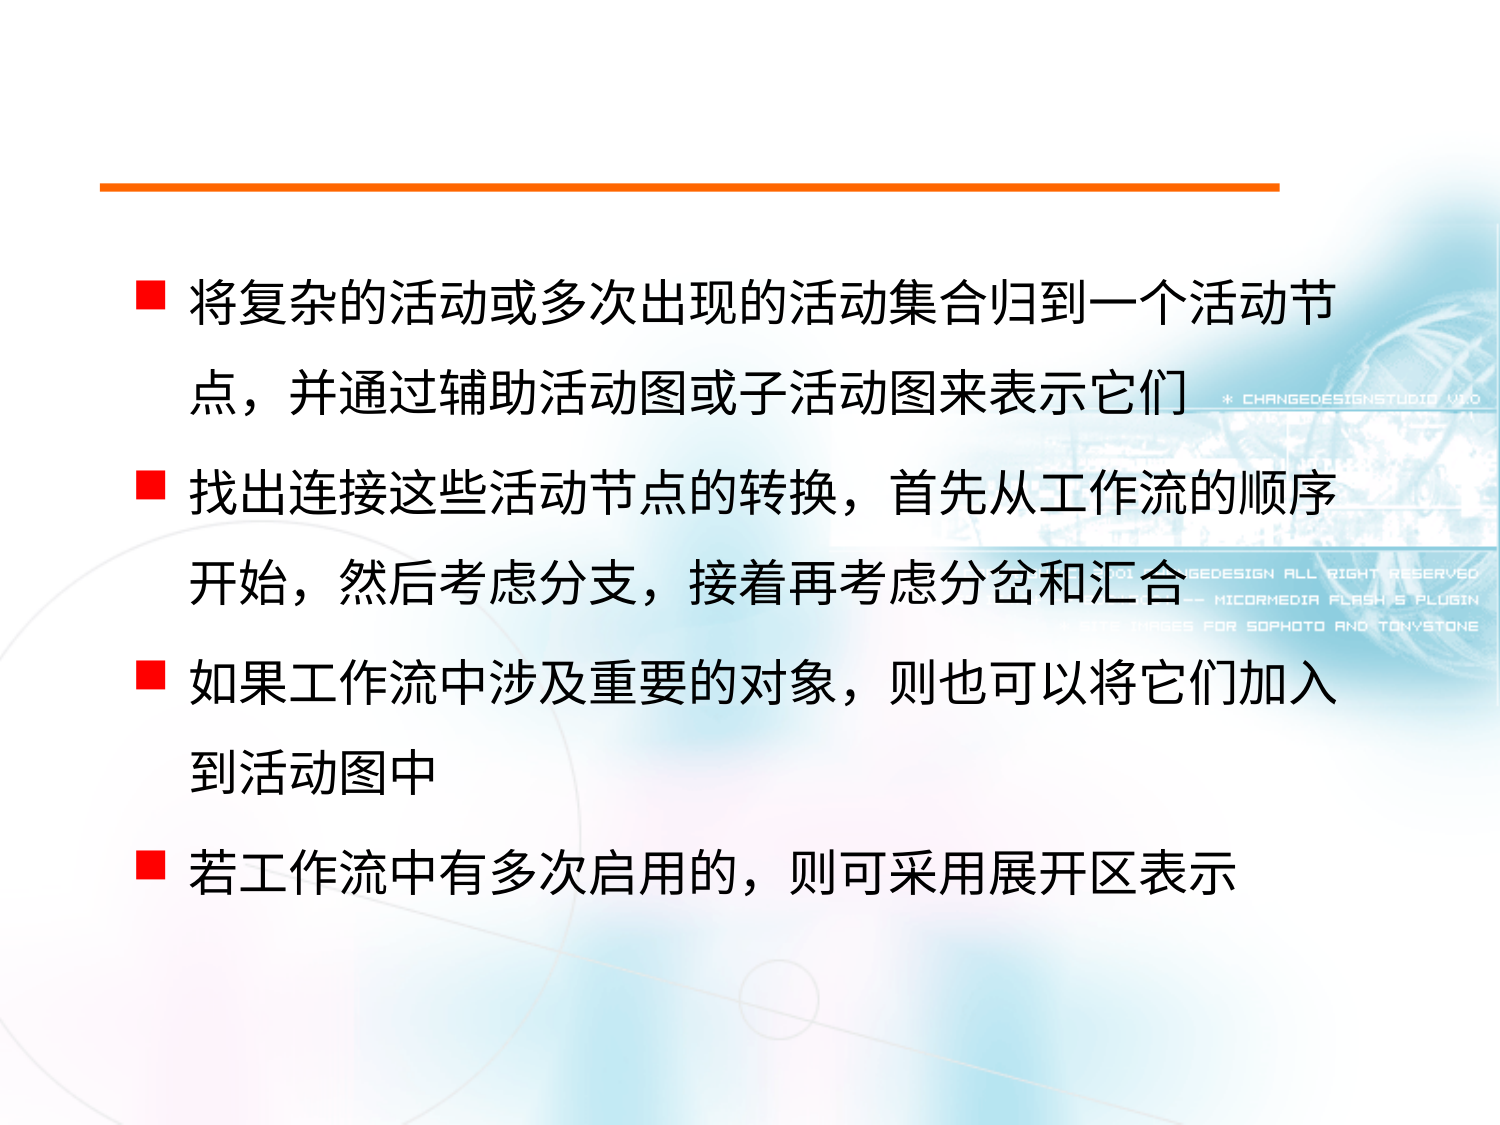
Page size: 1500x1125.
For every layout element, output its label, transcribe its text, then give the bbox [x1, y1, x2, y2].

list 将复杂的活动或多次出现的活动集合归到一个活动节点，并通过辅助活动图或子活动图来表示它们 找出连接这些活动节点的转换，首先从工作流的顺序开始，然后考虑分支，接着再考虑分岔和汇合 如果工作流中涉及重要的对象，则也可以将它们加入到活动图中 若工作流中有多次启用的，则可采用展开区表示 [117, 234, 1393, 910]
picture [0, 0, 1500, 1125]
